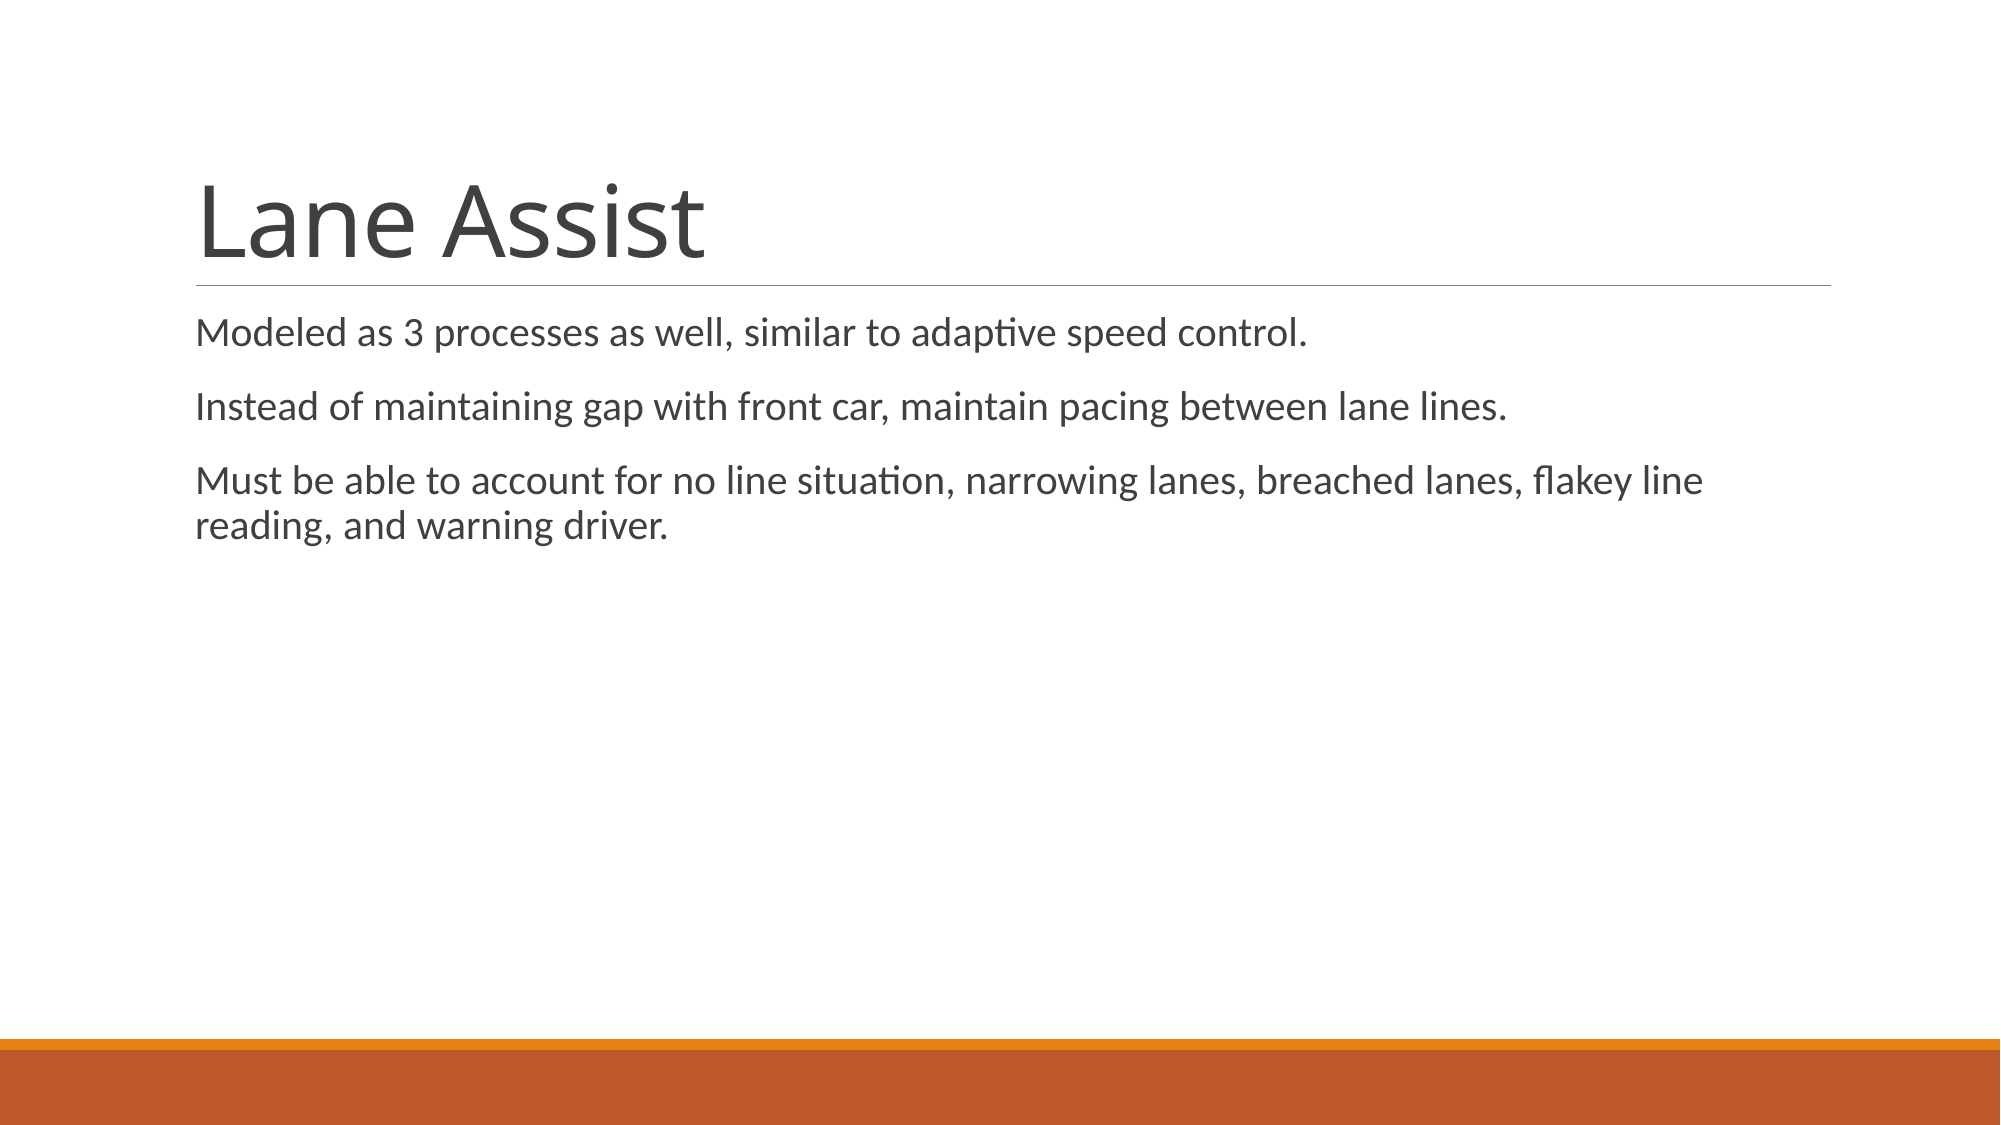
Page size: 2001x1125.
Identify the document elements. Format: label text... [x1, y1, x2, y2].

list Modeled as 3 processes as well, similar to adaptive speed control. Instead of maintaining gap with front car, maintain pacing between lane lines. Must be able to account for no line situation, narrowing lanes, breached lanes, flakey line reading, and warning driver. [180, 302, 1830, 963]
title Lane Assist [180, 47, 1830, 285]
